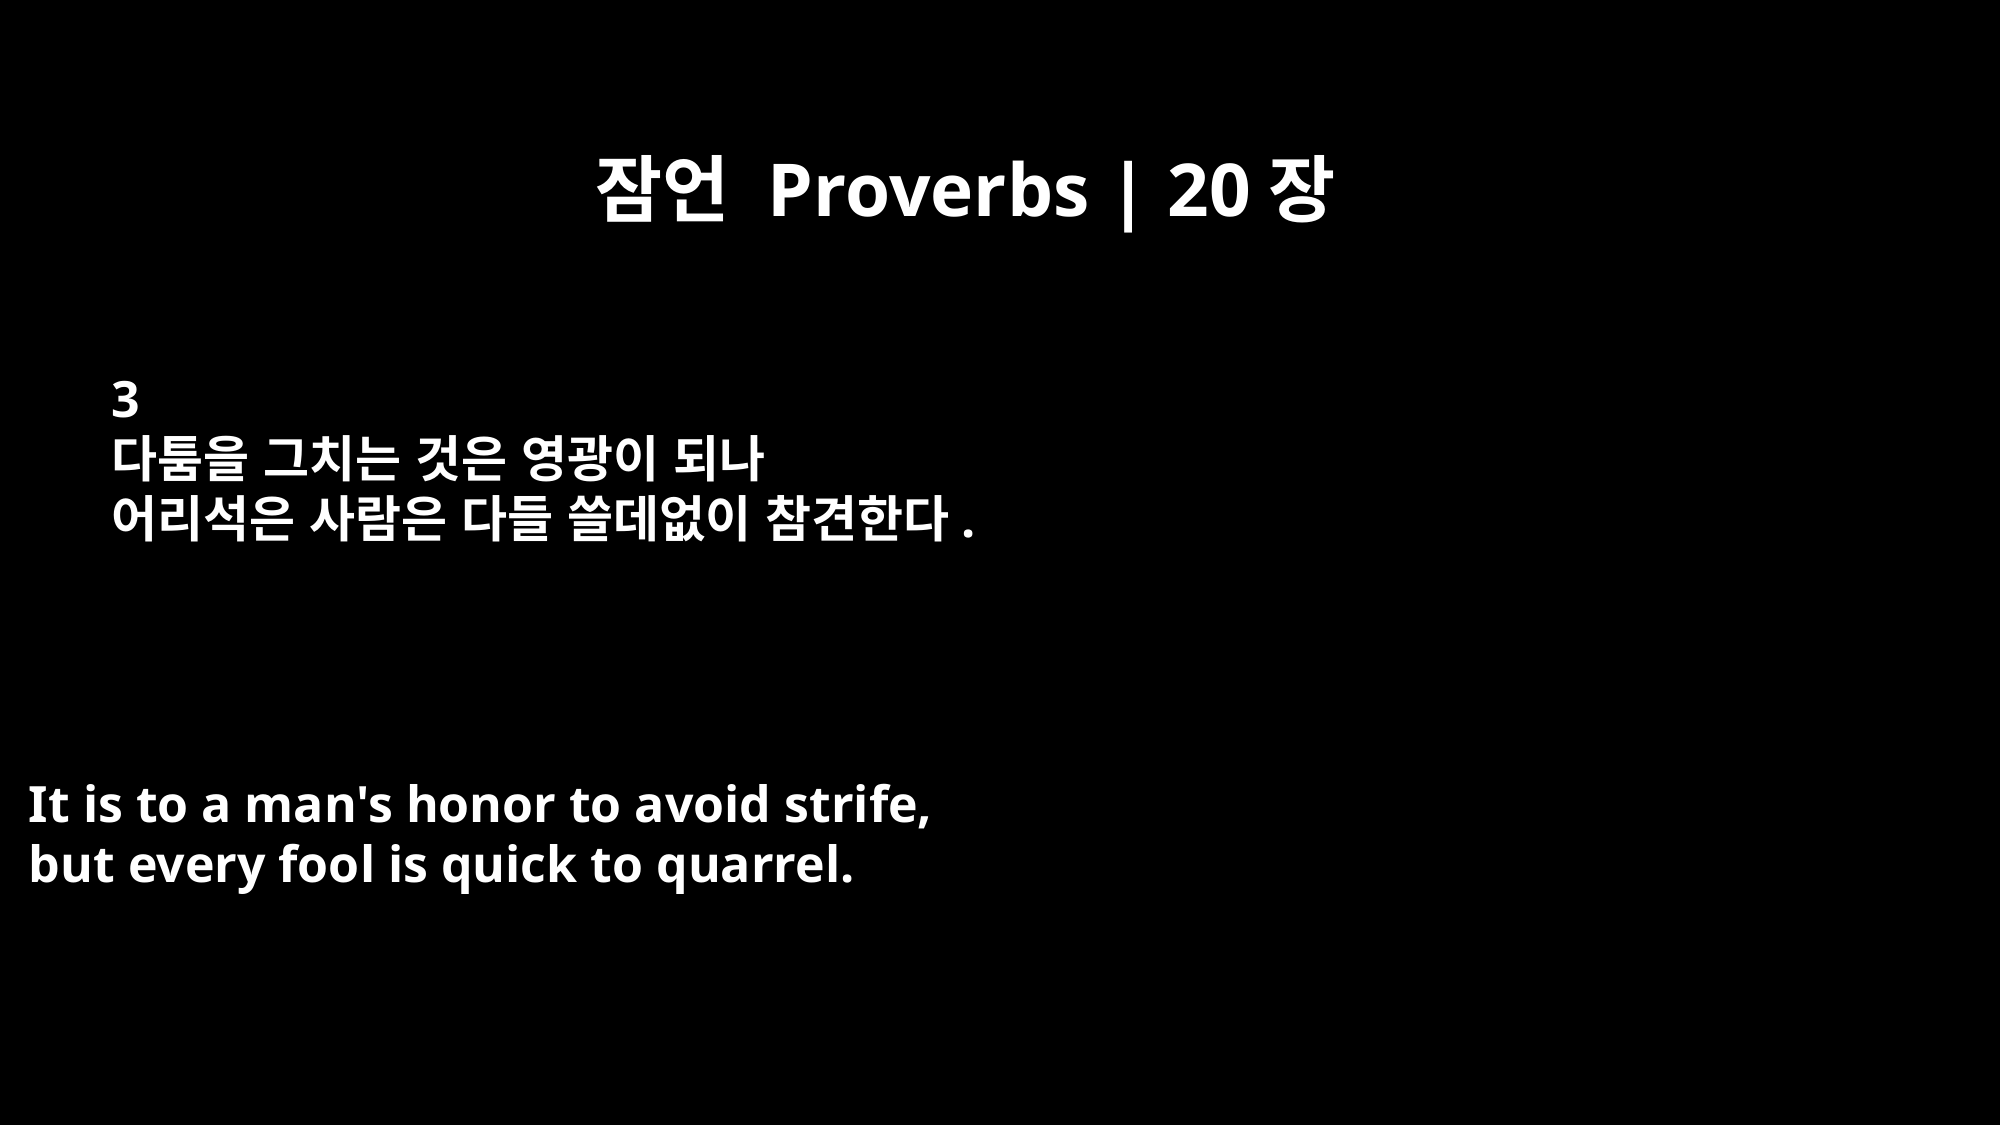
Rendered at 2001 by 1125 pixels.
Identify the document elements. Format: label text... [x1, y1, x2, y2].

text_box It is to a man's honor to avoid strife, but every fool is quick to quarrel. [14, 764, 948, 900]
text_box 3 다툼을 그치는 것은 영광이 되나 어리석은 사람은 다들 쓸데없이 참견한다. [96, 359, 991, 555]
text_box 잠언 Proverbs | 20장 [580, 136, 1352, 239]
